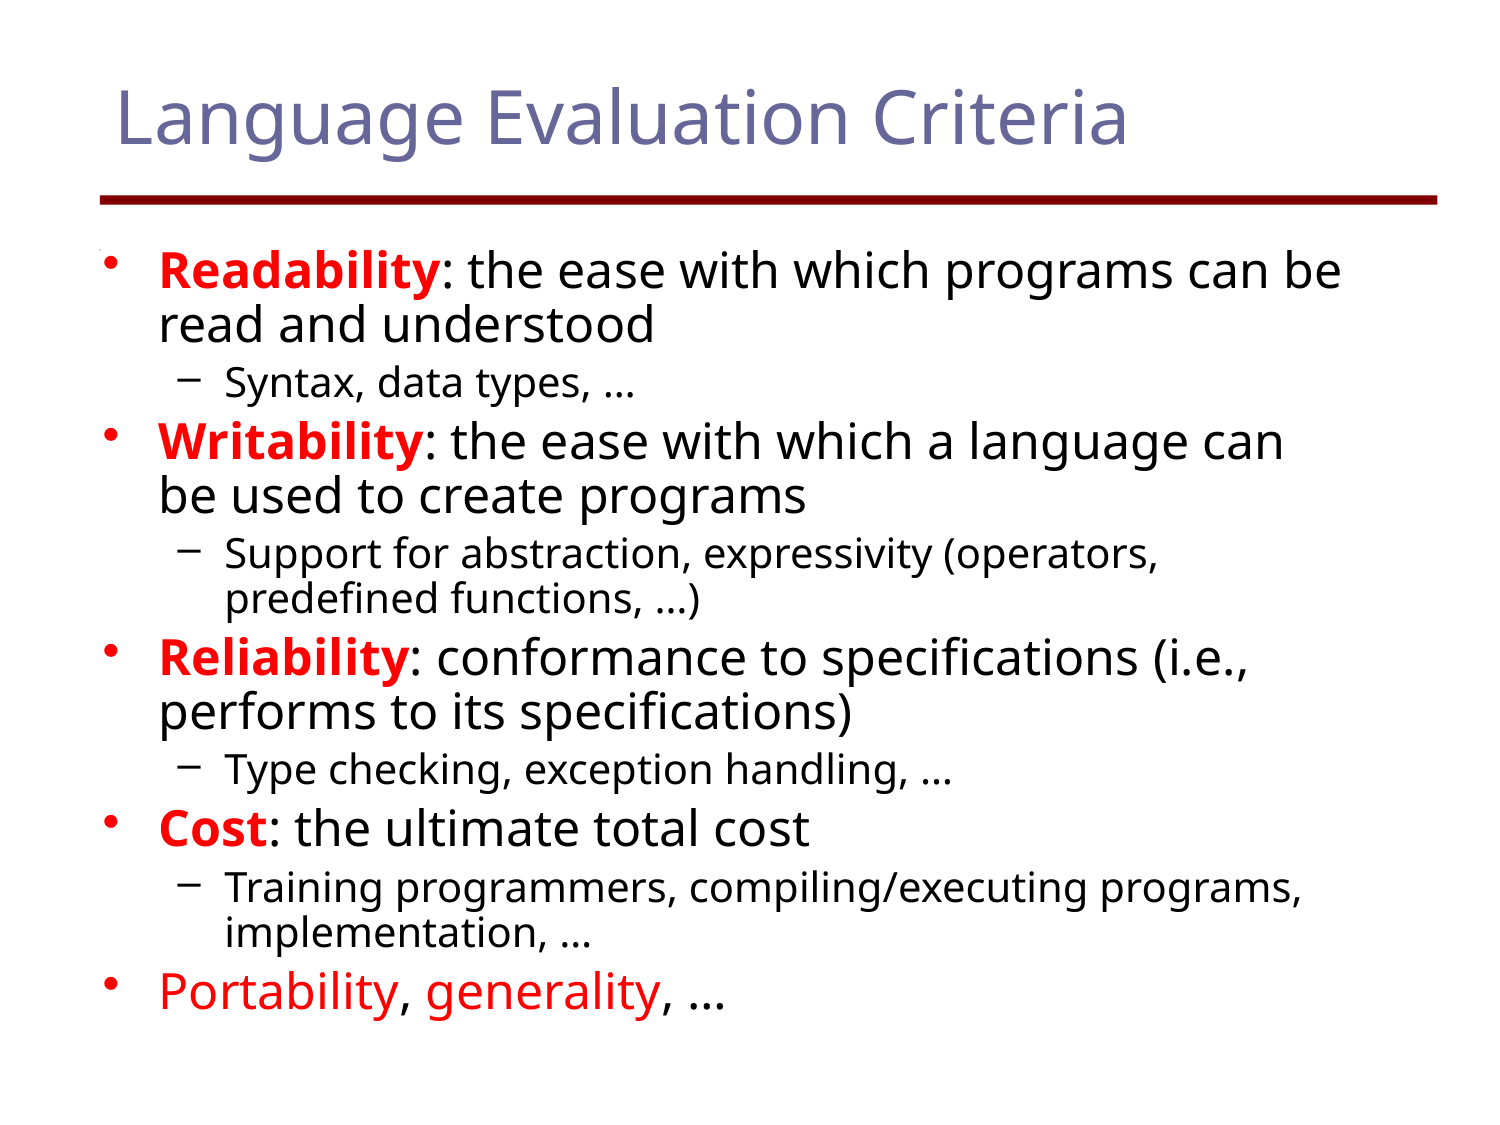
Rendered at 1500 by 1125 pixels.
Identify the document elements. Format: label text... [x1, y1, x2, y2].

title Language Evaluation Criteria [99, 62, 1438, 250]
list Readability: the ease with which programs can be read and understood Syntax, data types, … Writability: the ease with which a language can be used to create programs Support for abstraction, expressivity (operators, predefined functions, …) Reliability: conformance to specifications (i.e., performs to its specifications) Type checking, exception handling, … Cost: the ultimate total cost Training programmers, compiling/executing programs, implementation, … Portability, generality, … [87, 237, 1363, 1050]
